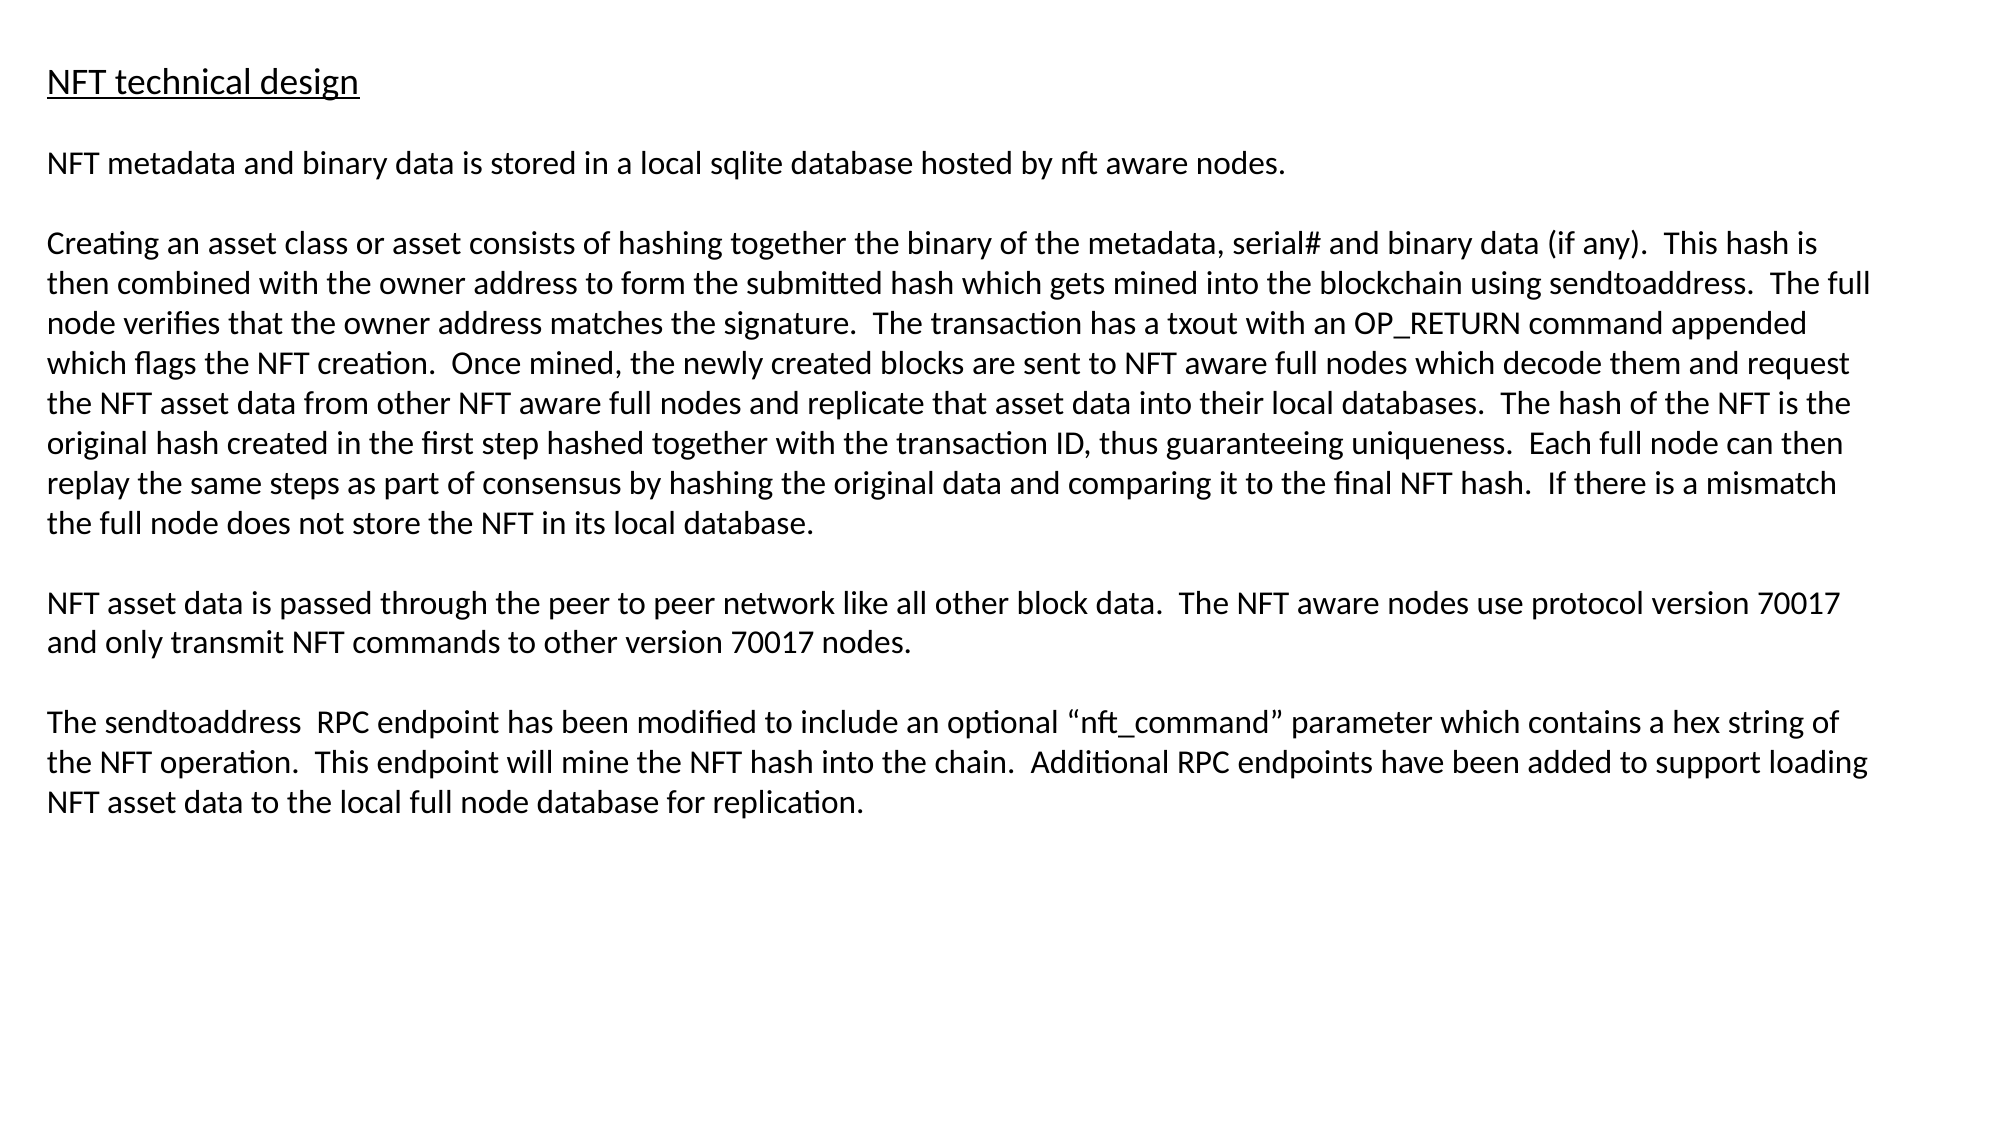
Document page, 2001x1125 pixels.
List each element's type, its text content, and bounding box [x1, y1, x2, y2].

text_box NFT technical design NFT metadata and binary data is stored in a local sqlite database hosted by nft aware nodes. Creating an asset class or asset consists of hashing together the binary of the metadata, serial# and binary data (if any). This hash is then combined with the owner address to form the submitted hash which gets mined into the blockchain using sendtoaddress. The full node verifies that the owner address matches the signature. The transaction has a txout with an OP_RETURN command appended which flags the NFT creation. Once mined, the newly created blocks are sent to NFT aware full nodes which decode them and request the NFT asset data from other NFT aware full nodes and replicate that asset data into their local databases. The hash of the NFT is the original hash created in the first step hashed together with the transaction ID, thus guaranteeing uniqueness. Each full node can then replay the same steps as part of consensus by hashing the original data and comparing it to the final NFT hash. If there is a mismatch the full node does not store the NFT in its local database. NFT asset data is passed through the peer to peer network like all other block data. The NFT aware nodes use protocol version 70017 and only transmit NFT commands to other version 70017 nodes. The sendtoaddress RPC endpoint has been modified to include an optional “nft_command” parameter which contains a hex string of the NFT operation. This endpoint will mine the NFT hash into the chain. Additional RPC endpoints have been added to support loading NFT asset data to the local full node database for replication. [32, 49, 1892, 828]
